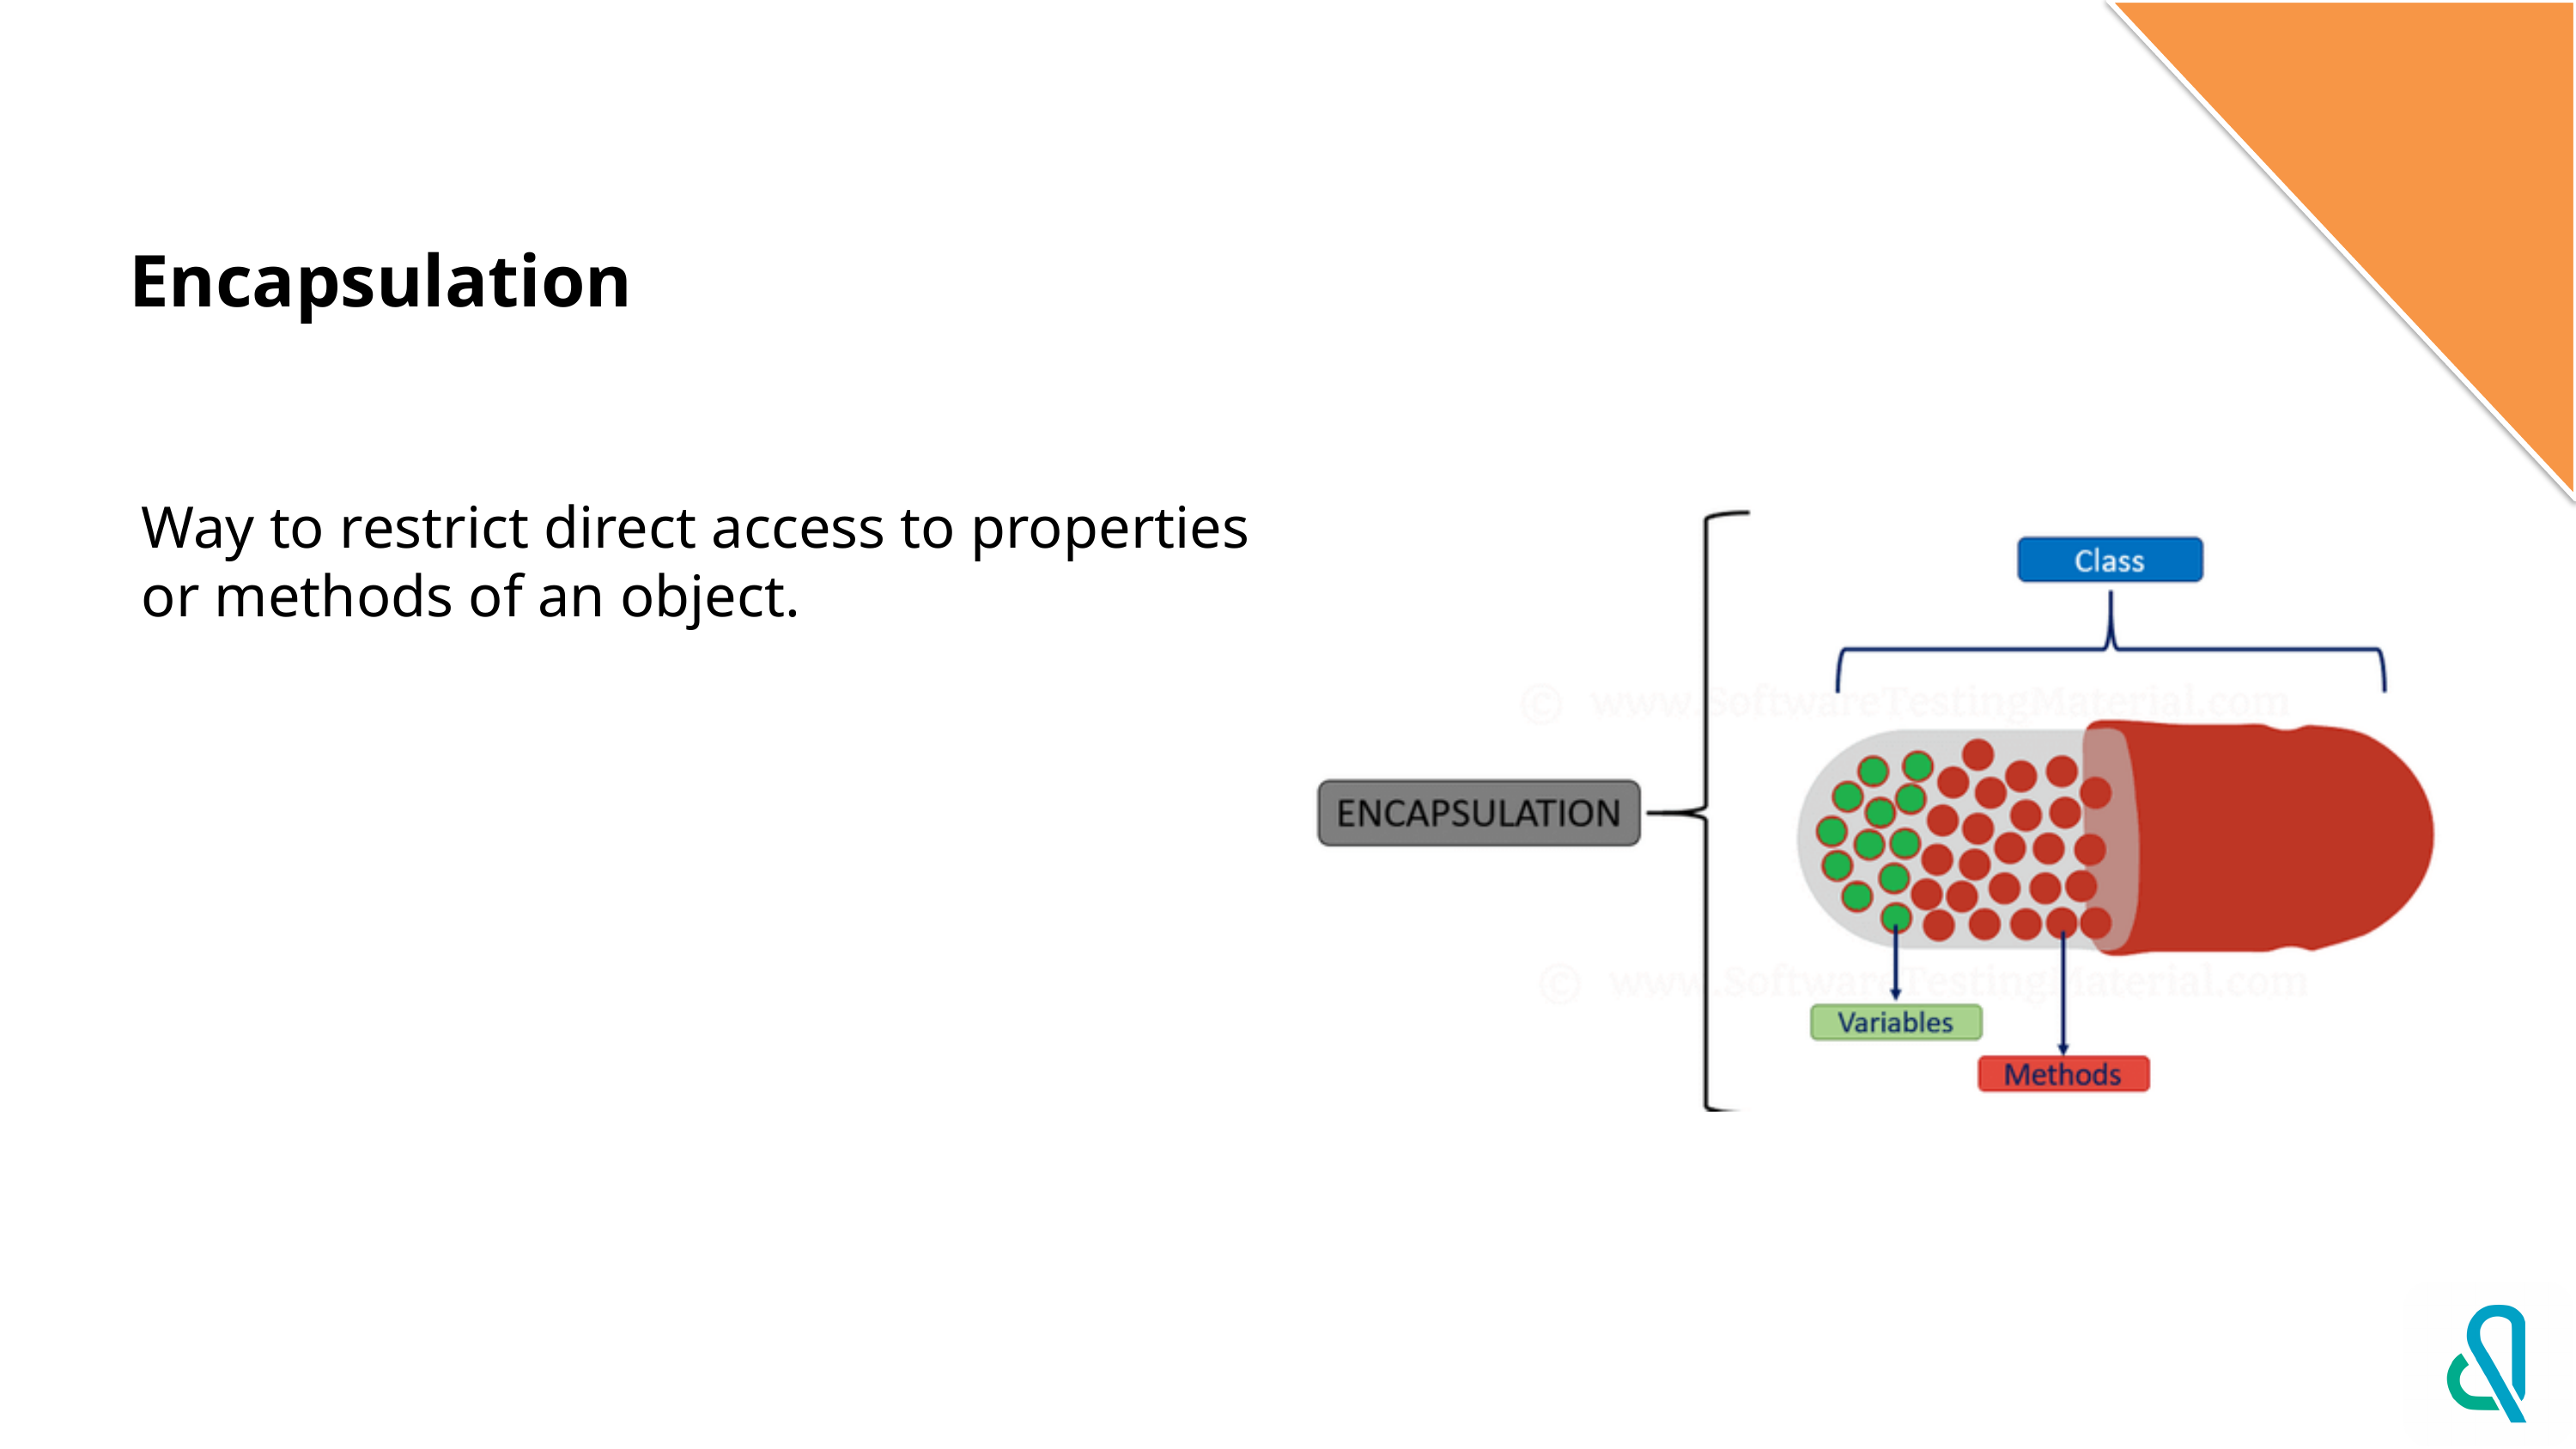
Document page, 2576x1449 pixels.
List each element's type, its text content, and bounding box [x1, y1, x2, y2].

text_box Way to restrict direct access to properties or methods of an object. [129, 484, 1269, 635]
picture [1273, 449, 2471, 1112]
text_box Encapsulation [128, 235, 638, 322]
text_box [2105, 0, 2576, 502]
text_box [2403, 1282, 2573, 1446]
